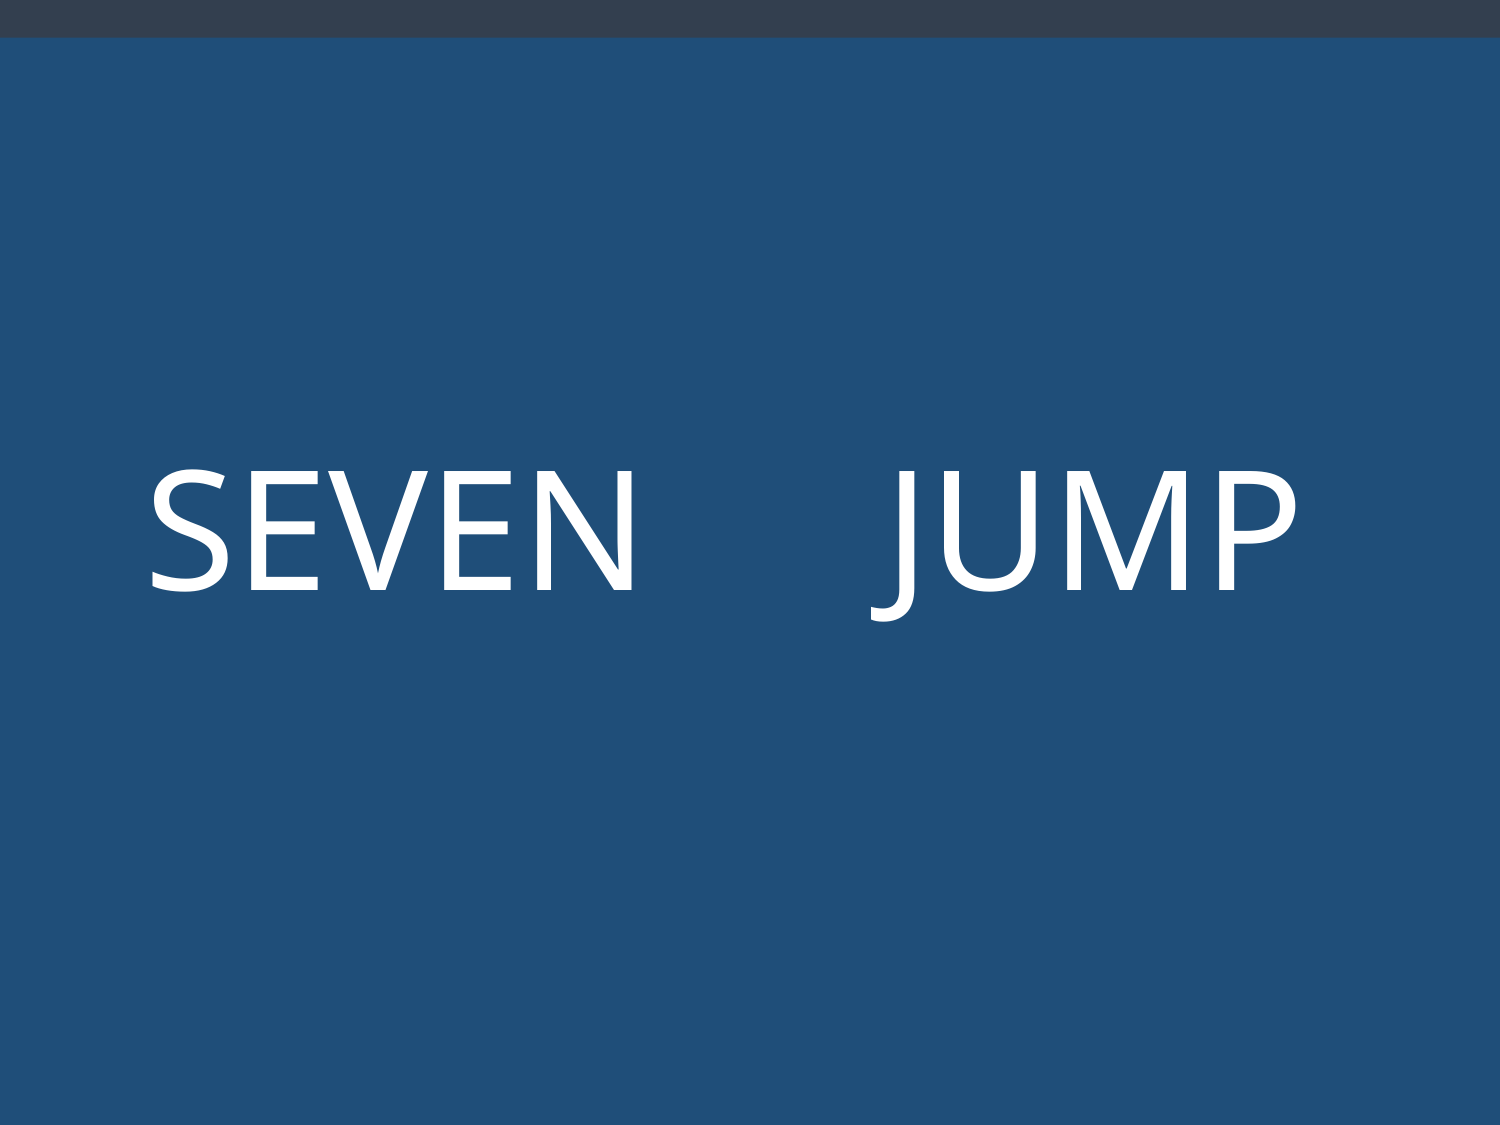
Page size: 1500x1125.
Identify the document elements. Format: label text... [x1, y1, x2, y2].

list SEVEN [103, 39, 689, 1036]
text_box [0, 0, 1500, 39]
list JUMP [792, 39, 1397, 1036]
